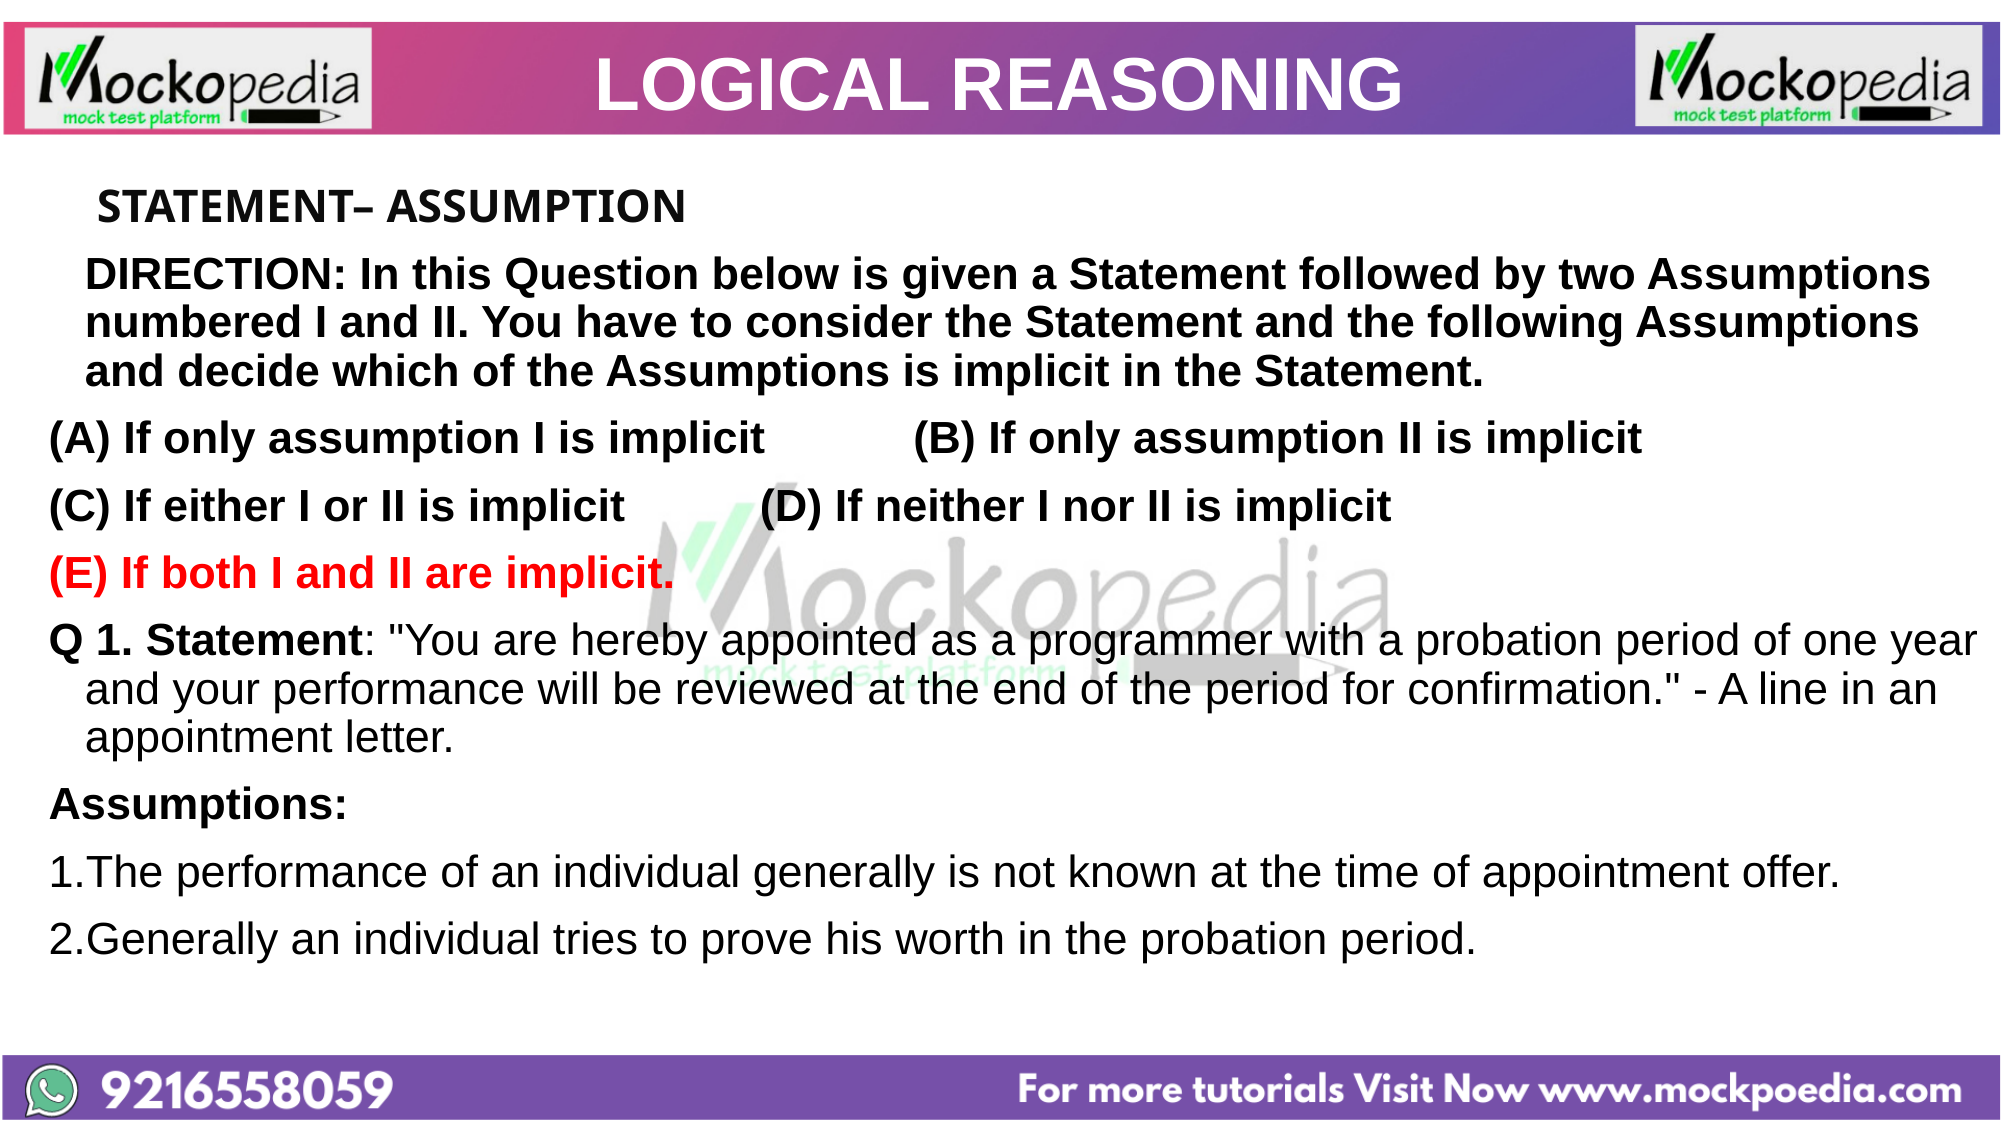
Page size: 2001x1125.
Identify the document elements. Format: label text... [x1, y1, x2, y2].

title LOGICAL REASONING [41, 31, 1959, 142]
list STATEMENT– ASSUMPTION DIRECTION: In this Question below is given a Statement followed by two Assumptions numbered I and II. You have to consider the Statement and the following Assumptions and decide which of the Assumptions is implicit in the Statement. (A) If only assumption I is implicit (B) If only assumption II is implicit (C) If either I or II is implicit (D) If neither I nor II is implicit (E) If both I and II are implicit. Q 1. Statement: "You are hereby appointed as a programmer with a probation period of one year and your performance will be reviewed at the end of the period for confirmation." - A line in an appointment letter. Assumptions: 1.The performance of an individual generally is not known at the time of appointment offer. 2.Generally an individual tries to prove his worth in the probation period. [33, 175, 2000, 1053]
picture [0, 0, 2001, 1125]
